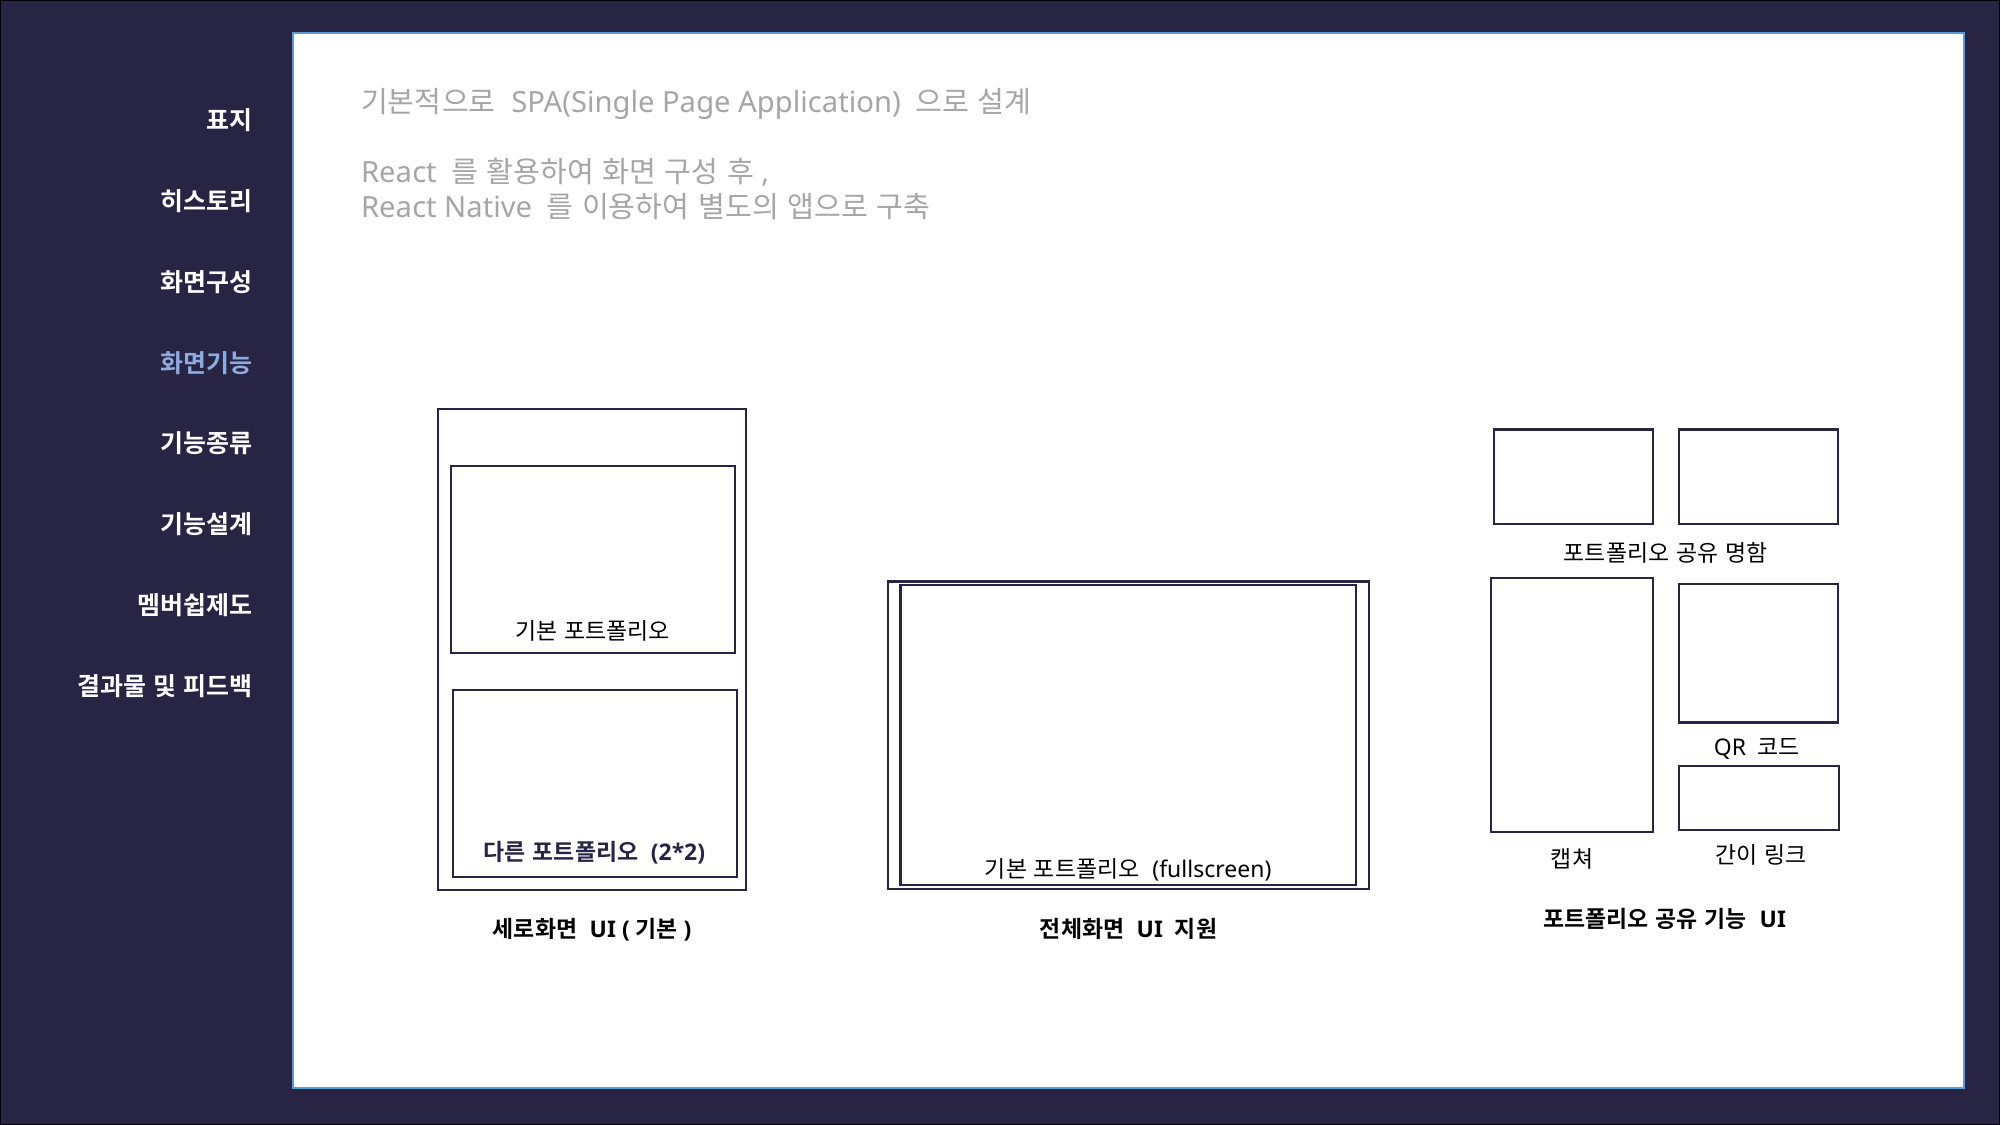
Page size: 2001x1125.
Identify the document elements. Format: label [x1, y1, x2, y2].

text_box [0, 0, 2000, 1125]
text_box [1490, 429, 1843, 951]
text_box [437, 409, 746, 961]
text_box [887, 581, 1370, 960]
